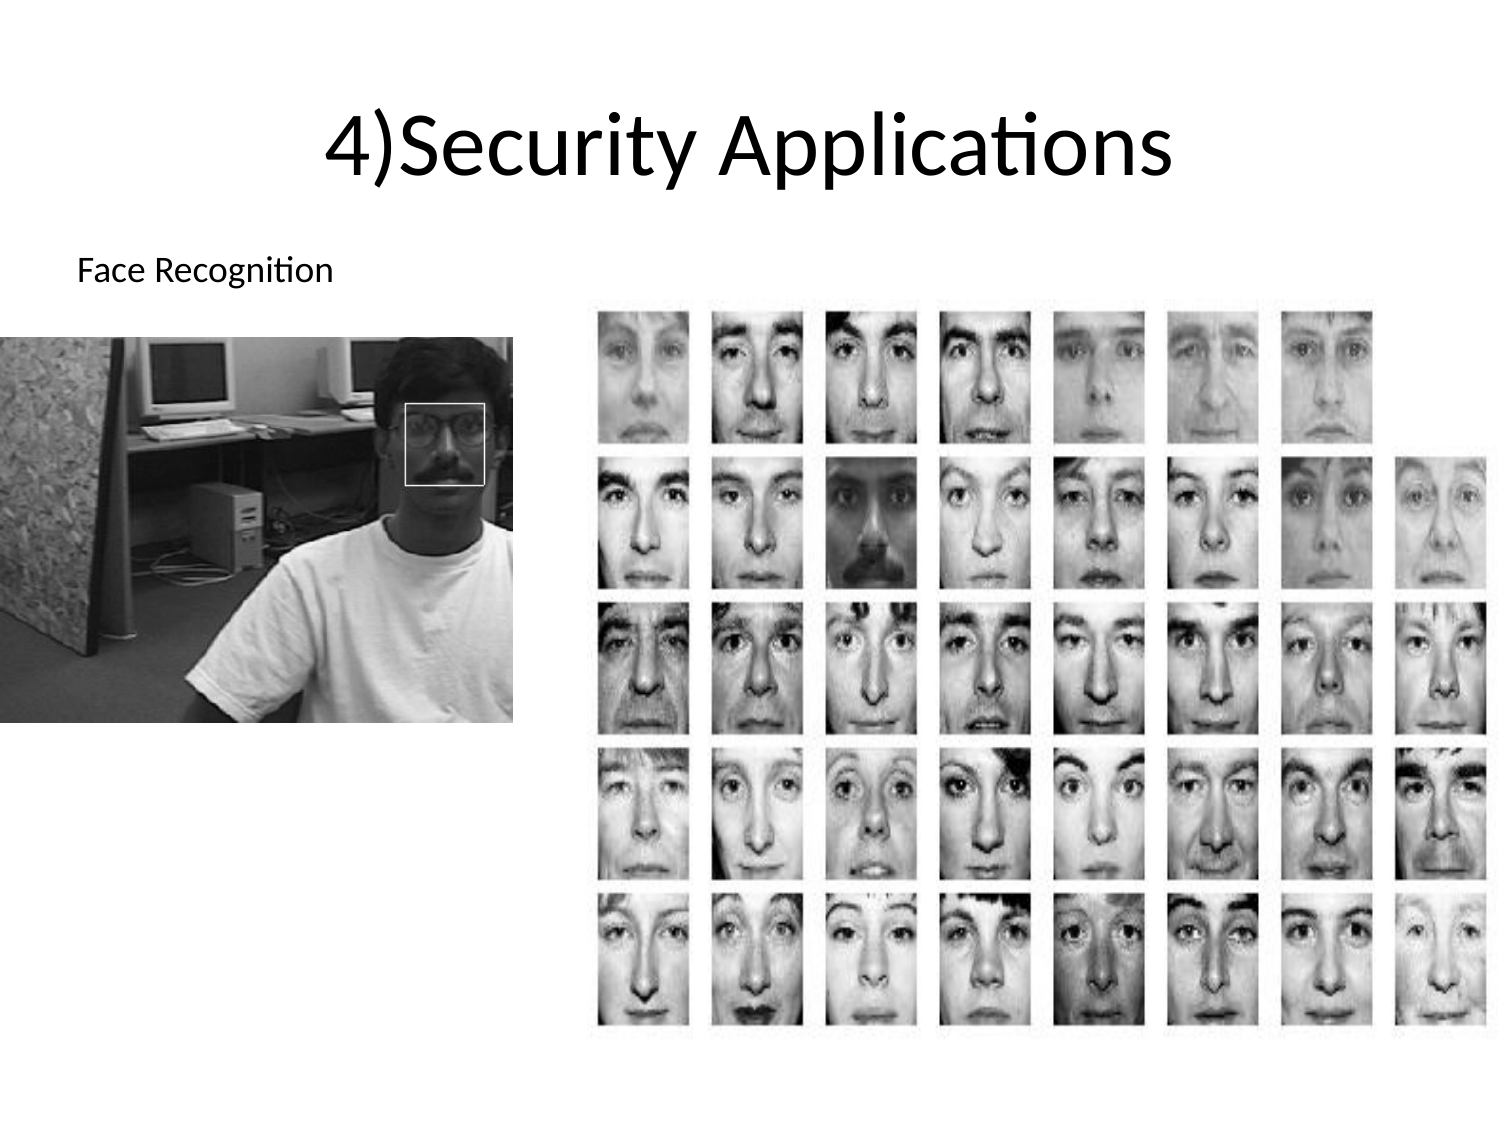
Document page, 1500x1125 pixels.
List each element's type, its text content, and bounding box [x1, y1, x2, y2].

text_box Face Recognition [62, 237, 500, 298]
title 4)Security Applications [75, 45, 1425, 233]
picture [587, 299, 1500, 1051]
picture [0, 337, 513, 723]
